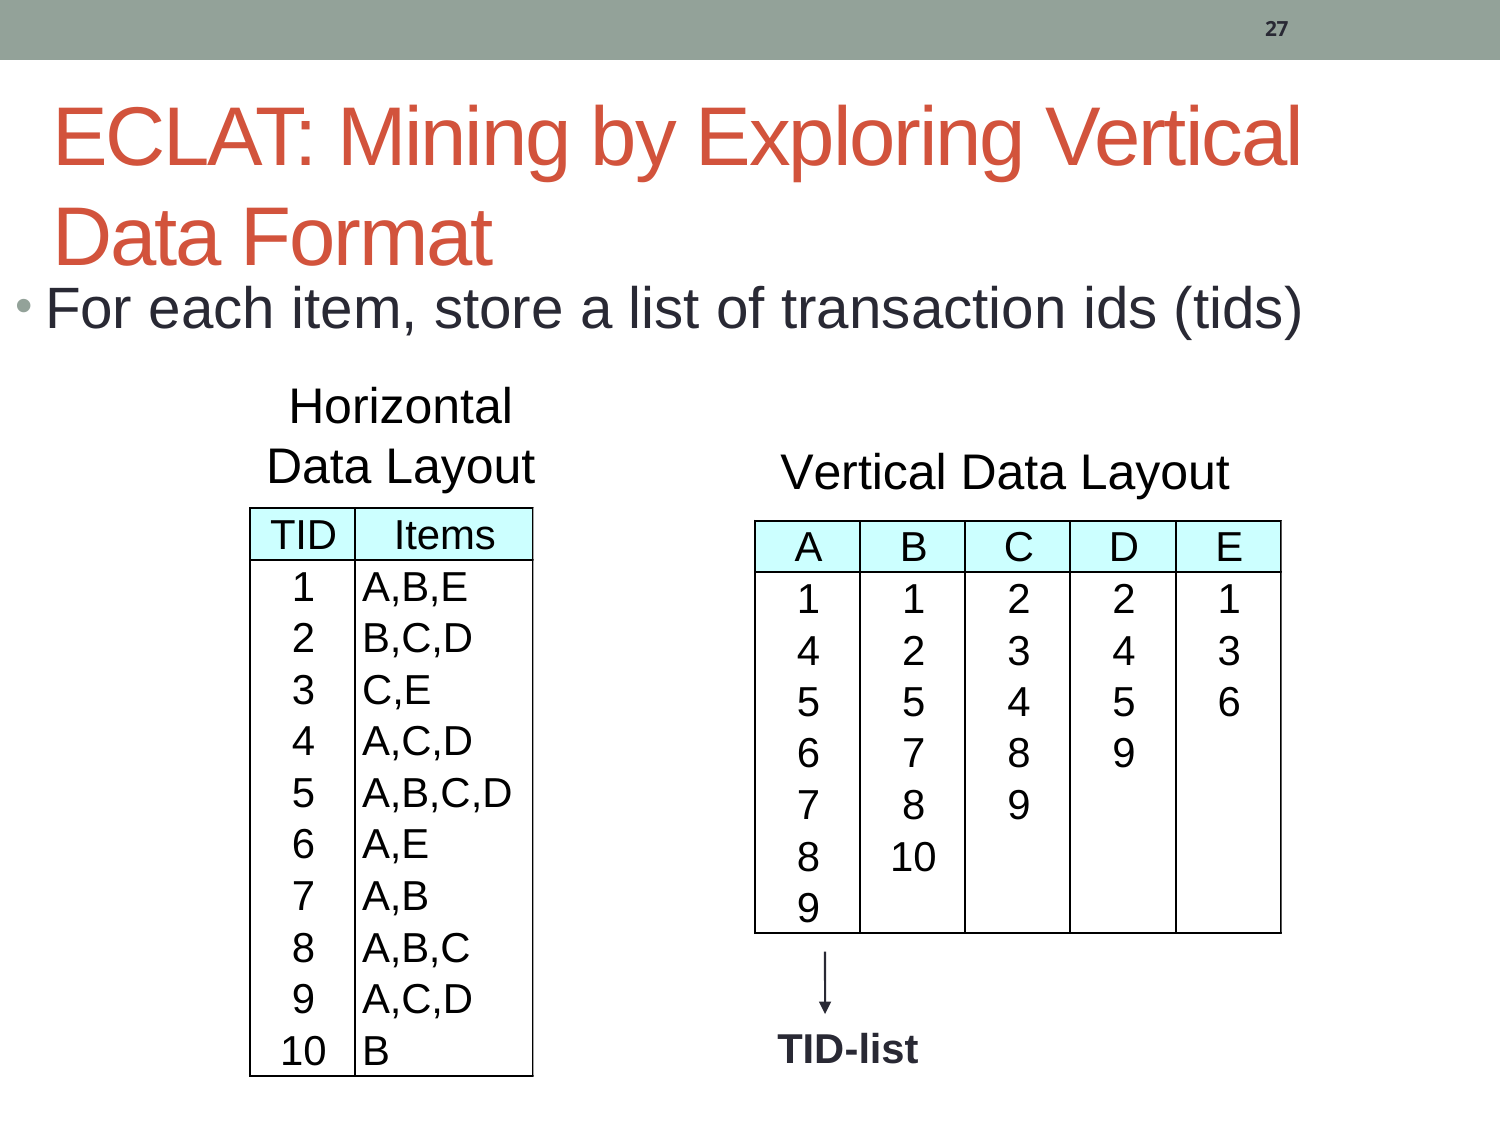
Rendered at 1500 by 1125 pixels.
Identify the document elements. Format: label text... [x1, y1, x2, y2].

slide_number 27 [1250, 3, 1425, 57]
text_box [237, 376, 565, 1080]
text_box [818, 951, 832, 1014]
list For each item, store a list of transaction ids (tids) [0, 262, 1350, 1006]
text_box TID-list [762, 1014, 950, 1079]
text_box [749, 413, 1287, 938]
title ECLAT: Mining by Exploring Vertical Data Format [37, 57, 1450, 309]
